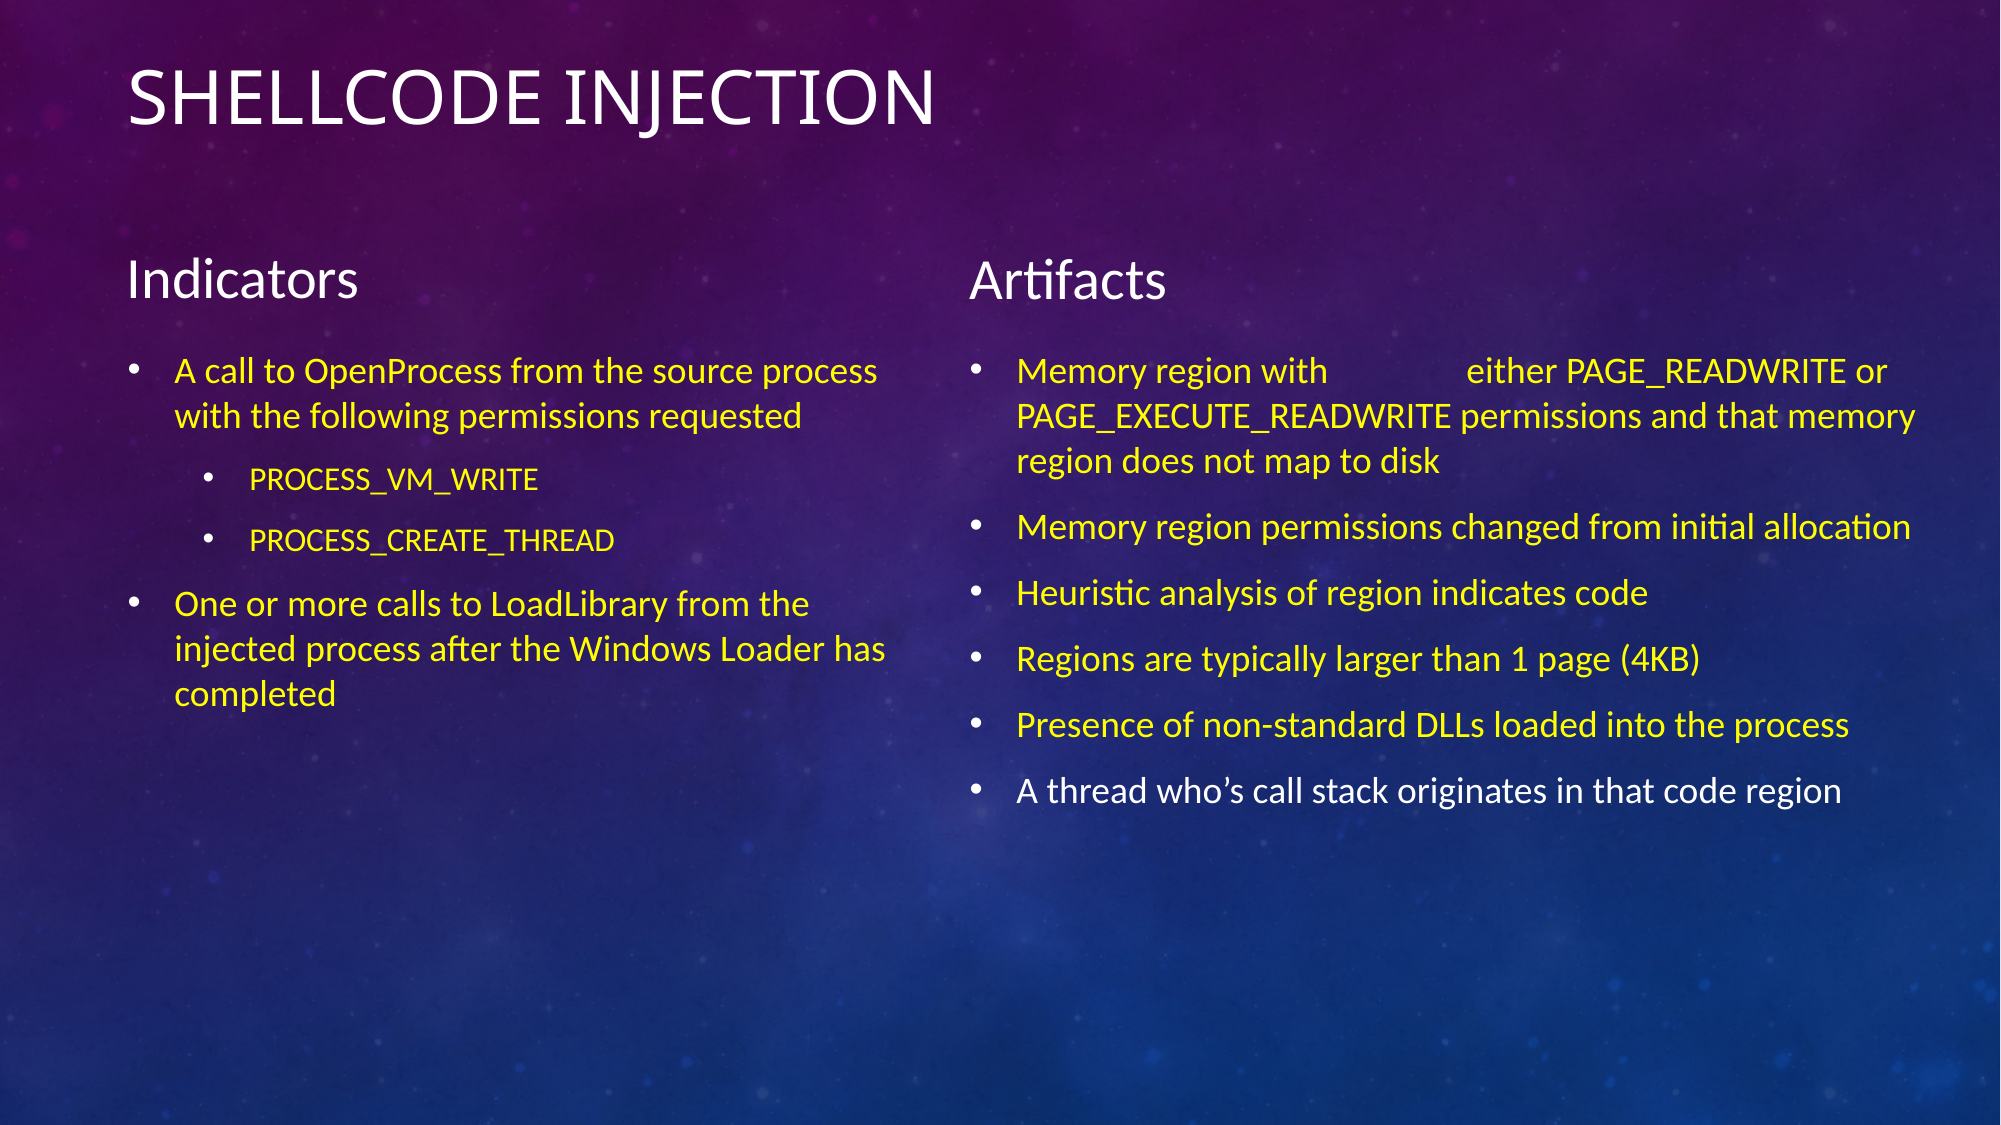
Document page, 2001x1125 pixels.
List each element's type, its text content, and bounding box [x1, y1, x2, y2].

list Artifacts [954, 224, 1775, 319]
list Indicators [111, 222, 932, 318]
title Shellcode Injection [112, 28, 1775, 161]
list Memory region with either PAGE_READWRITE or PAGE_EXECUTE_READWRITE permissions and that memory region does not map to disk Memory region permissions changed from initial allocation Heuristic analysis of region indicates code Regions are typically larger than 1 page (4KB) Presence of non-standard DLLs loaded into the process A thread who’s call stack originates in that code region [954, 338, 1950, 950]
picture [0, 0, 2001, 1125]
list A call to OpenProcess from the source process with the following permissions requested PROCESS_VM_WRITE PROCESS_CREATE_THREAD One or more calls to LoadLibrary from the injected process after the Windows Loader has completed [112, 338, 933, 950]
